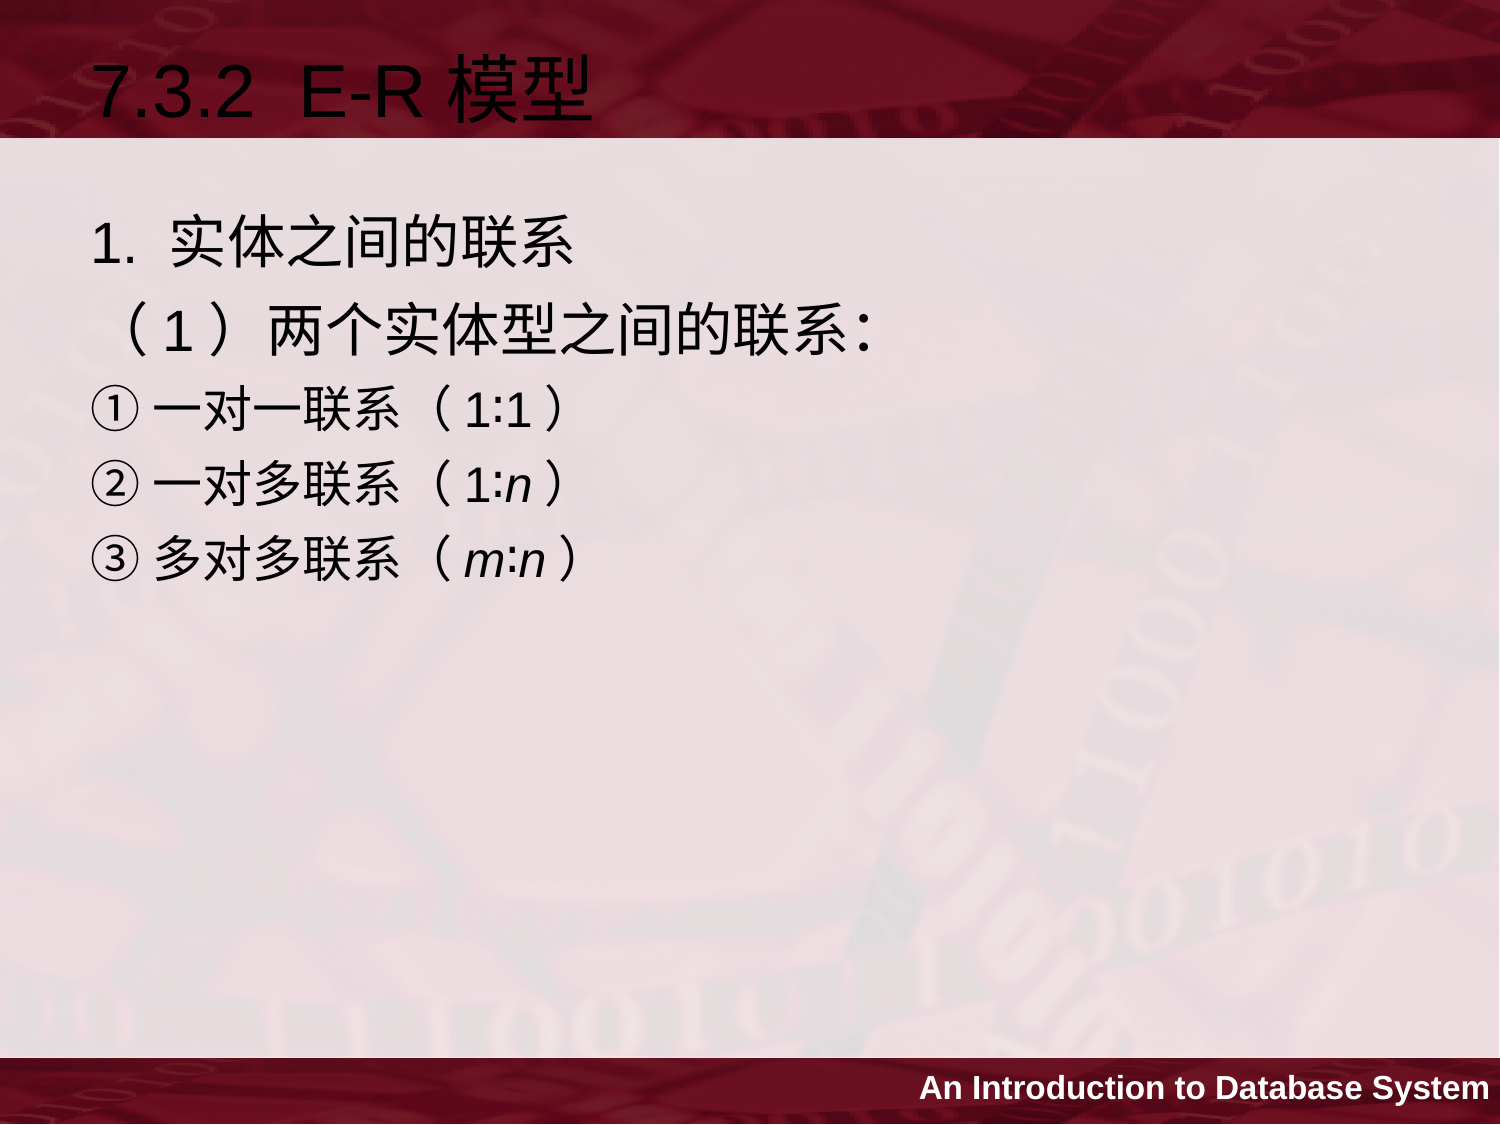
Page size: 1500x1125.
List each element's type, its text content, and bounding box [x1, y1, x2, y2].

list 1. 实体之间的联系 （1）两个实体型之间的联系： ①一对一联系（1∶1） ②一对多联系（1∶n） ③多对多联系（m∶n） [75, 180, 1459, 1017]
title 7.3.2 E-R模型 [75, 0, 1425, 180]
picture [0, 0, 1500, 1124]
